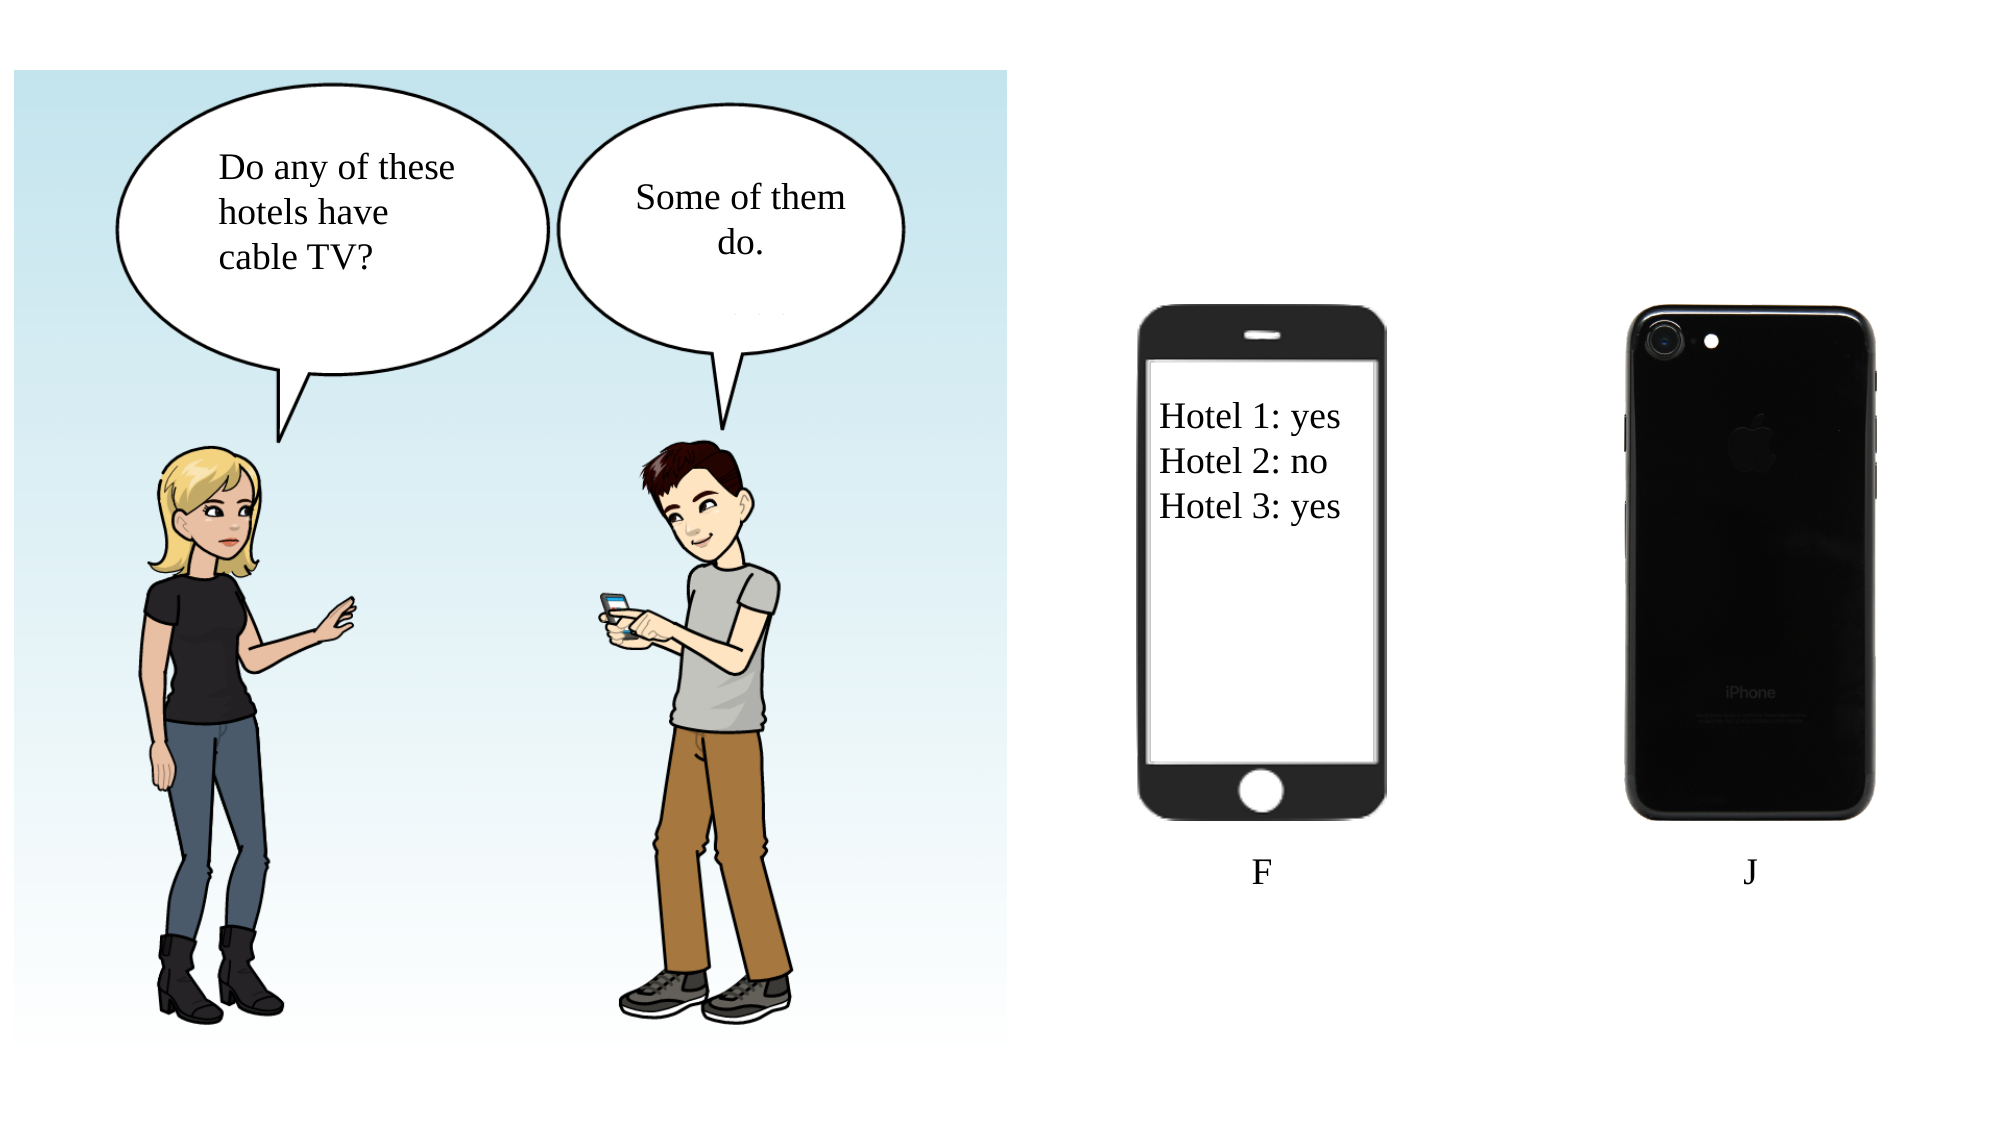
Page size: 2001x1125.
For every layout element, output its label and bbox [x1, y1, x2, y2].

text_box [14, 70, 1007, 1052]
text_box [1136, 304, 1877, 901]
